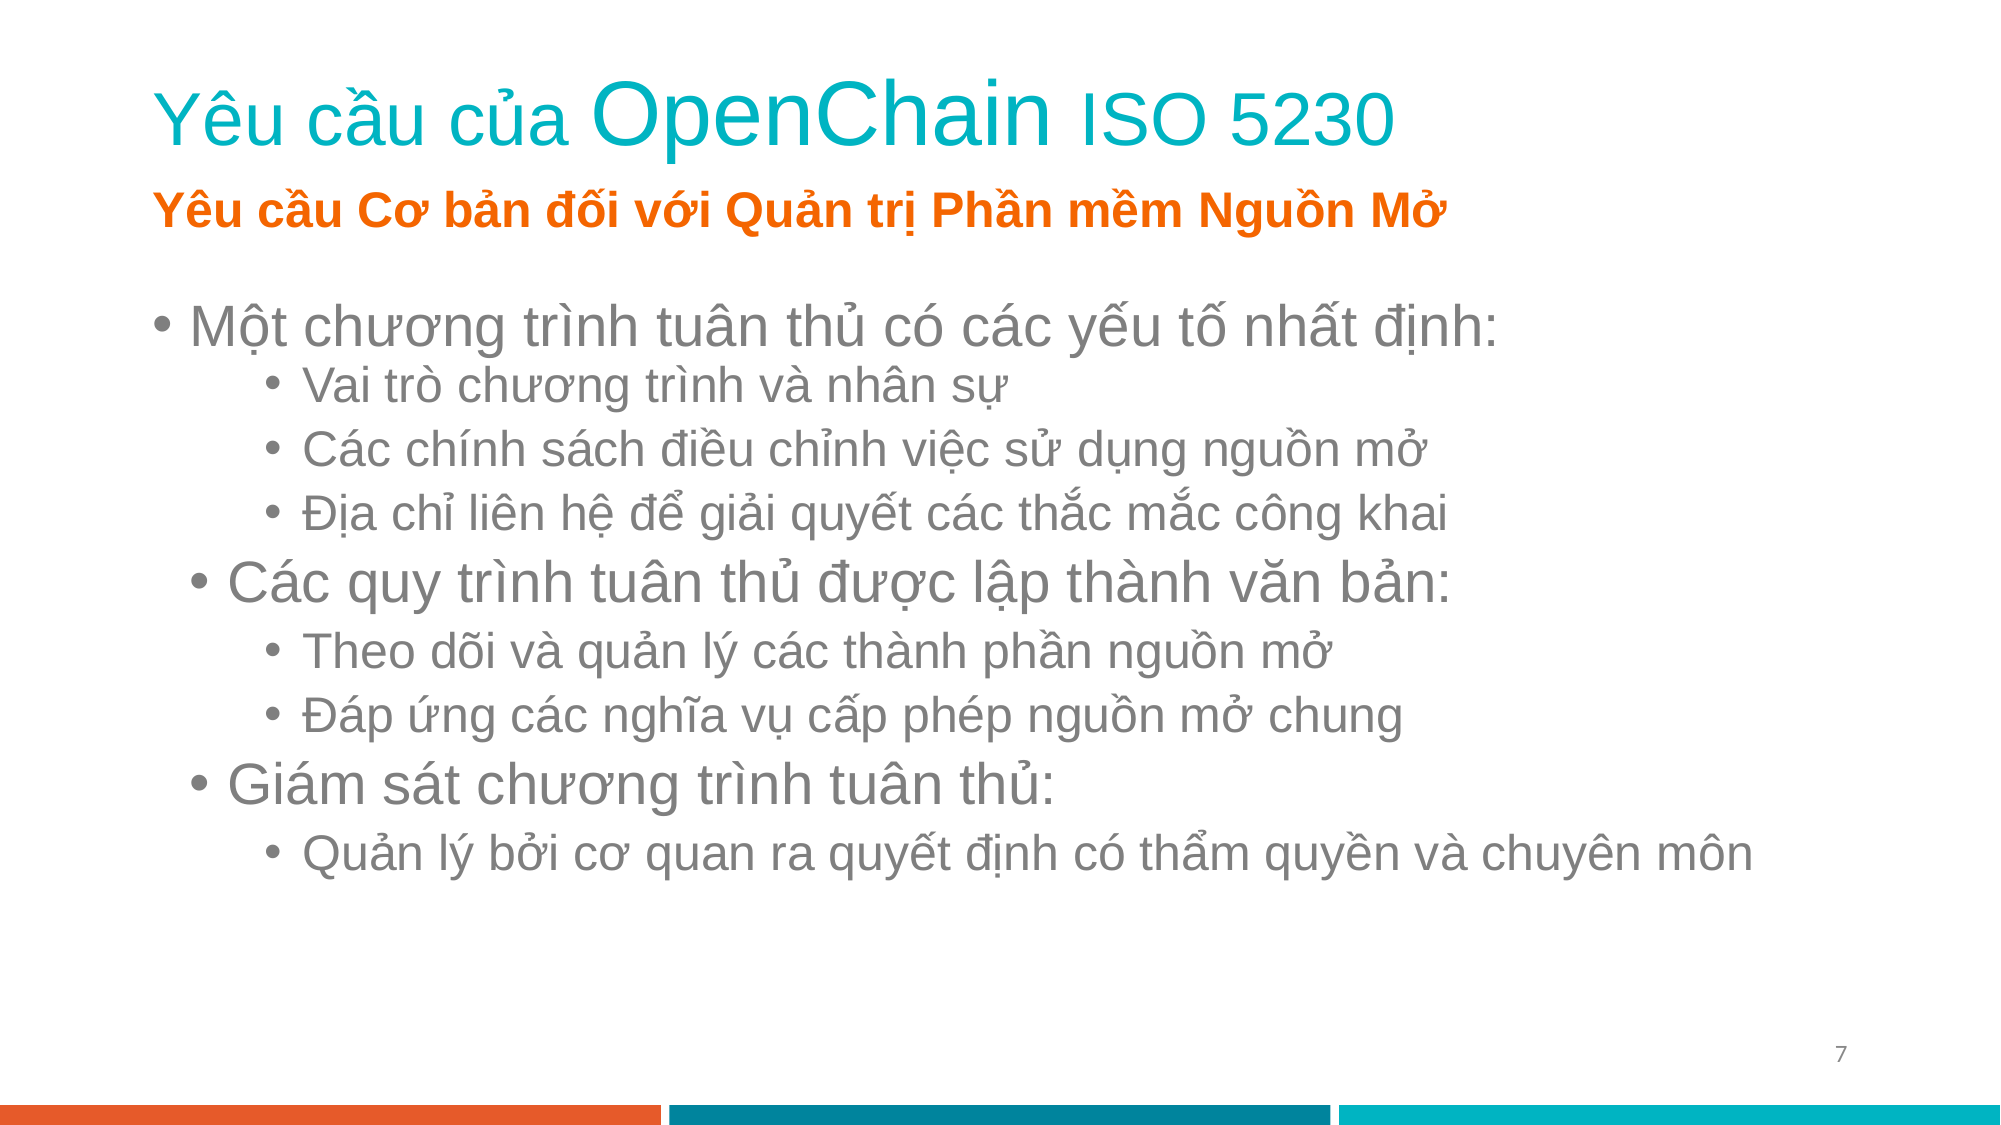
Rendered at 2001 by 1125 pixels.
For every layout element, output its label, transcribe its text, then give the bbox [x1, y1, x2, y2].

text_box Yêu cầu Cơ bản đối với Quản trị Phần mềm Nguồn Mở [137, 155, 1863, 268]
list Một chương trình tuân thủ có các yếu tố nhất định: Vai trò chương trình và nhân sự Các chính sách điều chỉnh việc sử dụng nguồn mở Địa chỉ liên hệ để giải quyết các thắc mắc công khai Các quy trình tuân thủ được lập thành văn bản: Theo dõi và quản lý các thành phần nguồn mở Đáp ứng các nghĩa vụ cấp phép nguồn mở chung Giám sát chương trình tuân thủ: Quản lý bởi cơ quan ra quyết định có thẩm quyền và chuyên môn [137, 288, 1863, 917]
title Yêu cầu của OpenChain ISO 5230 [137, 59, 1863, 155]
slide_number 7 [1648, 1022, 1863, 1083]
